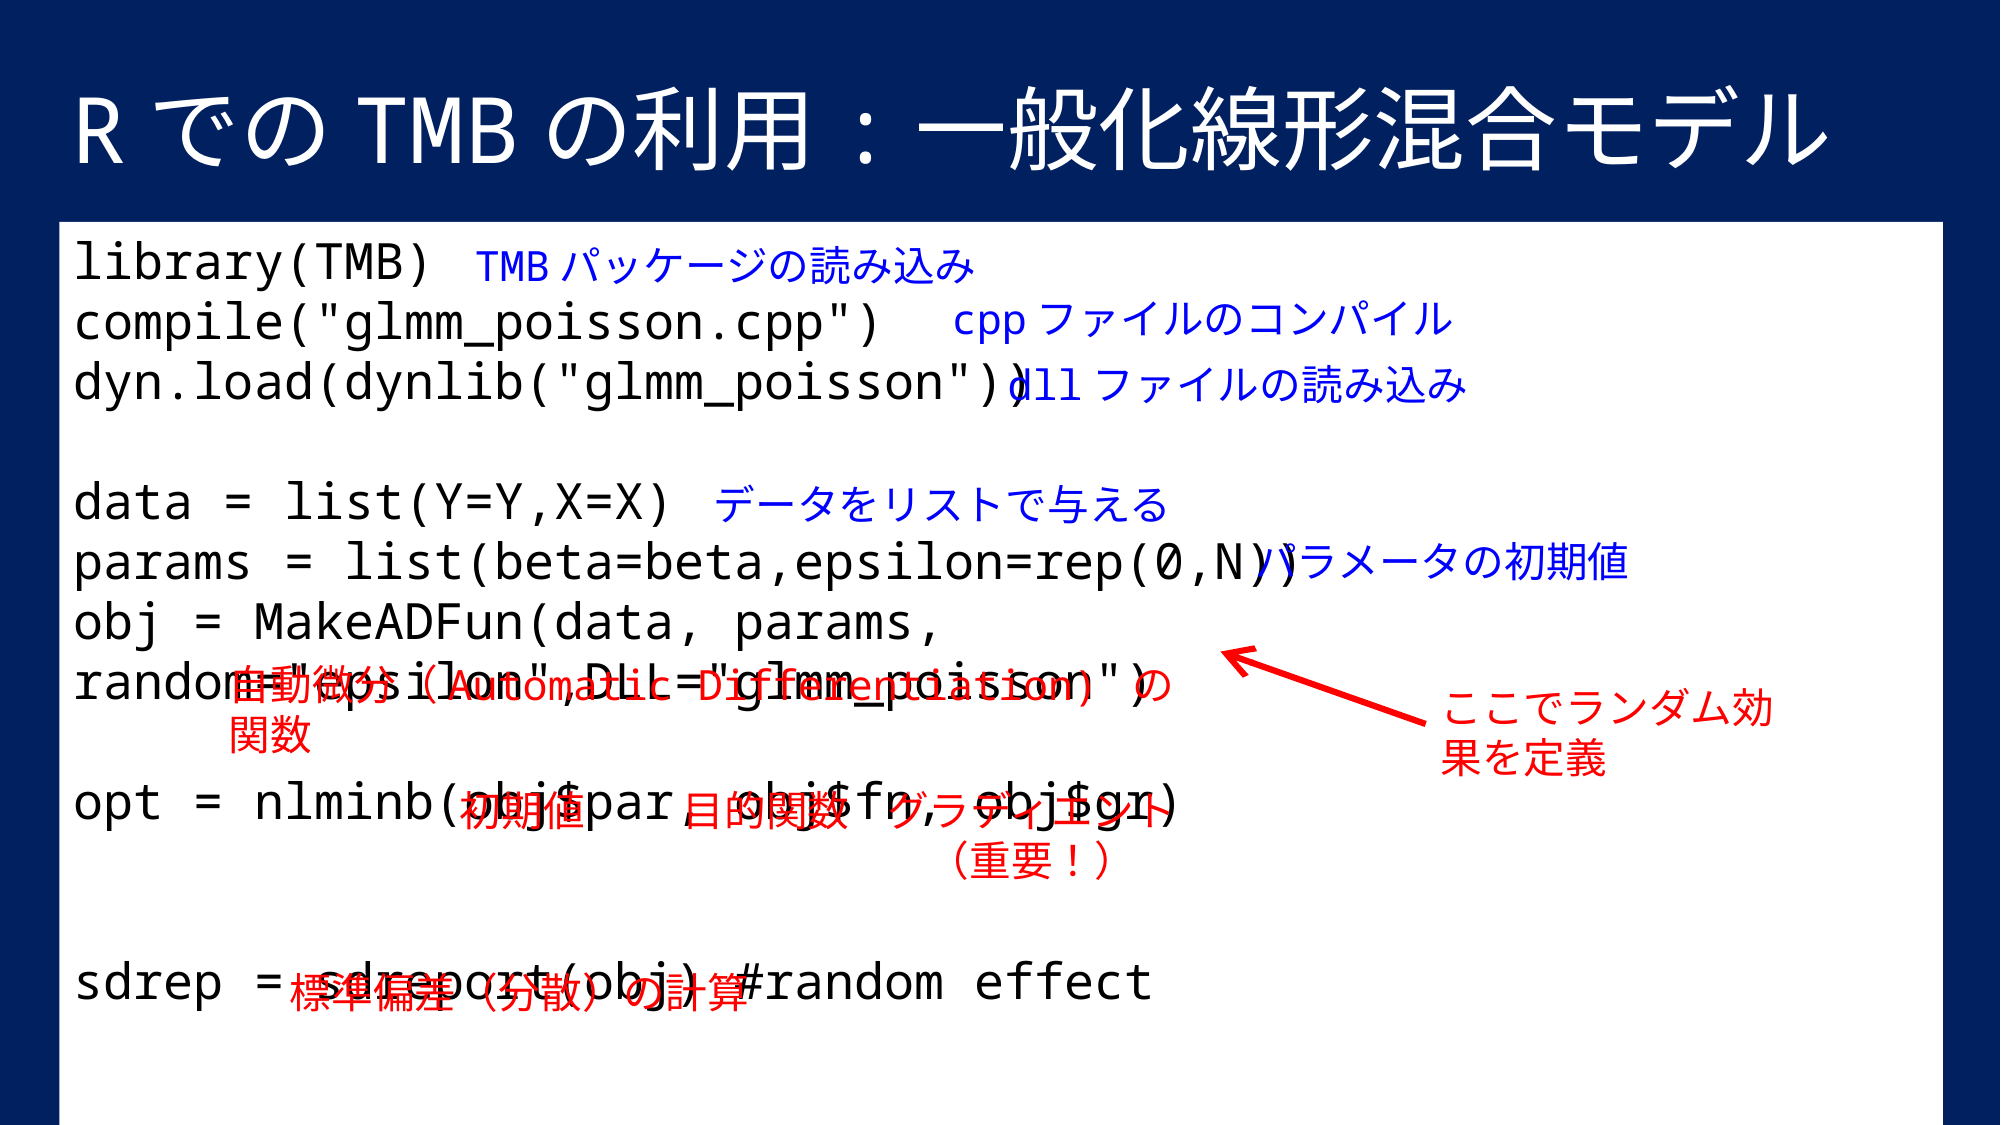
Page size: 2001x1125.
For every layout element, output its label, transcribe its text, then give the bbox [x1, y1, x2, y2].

text_box 標準偏差（分散）の計算 [275, 959, 1267, 1025]
text_box cppファイルのコンパイル [937, 285, 1470, 351]
text_box データをリストで与える [698, 471, 1187, 537]
text_box library(TMB) compile("glmm_poisson.cpp") dyn.load(dynlib("glmm_poisson")) data = list(Y=Y,X=X) params = list(beta=beta,epsilon=rep(0,N)) obj = MakeADFun(data, params, random="epsilon",DLL="glmm_poisson") opt = nlminb(obj$par, obj$fn, obj$gr) sdrep = sdreport(obj) #random effect [59, 221, 1943, 1125]
text_box dllファイルの読み込み [992, 351, 1484, 416]
text_box TMBパッケージの読み込み [460, 232, 992, 297]
text_box RでのTMBの利用:一般化線形混合モデル [57, 25, 1941, 243]
text_box 自動微分（Automatic Differentiation) の関数 [214, 651, 1206, 767]
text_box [1220, 651, 1807, 791]
text_box パラメータの初期値 [1240, 528, 1645, 594]
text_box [445, 777, 1203, 894]
